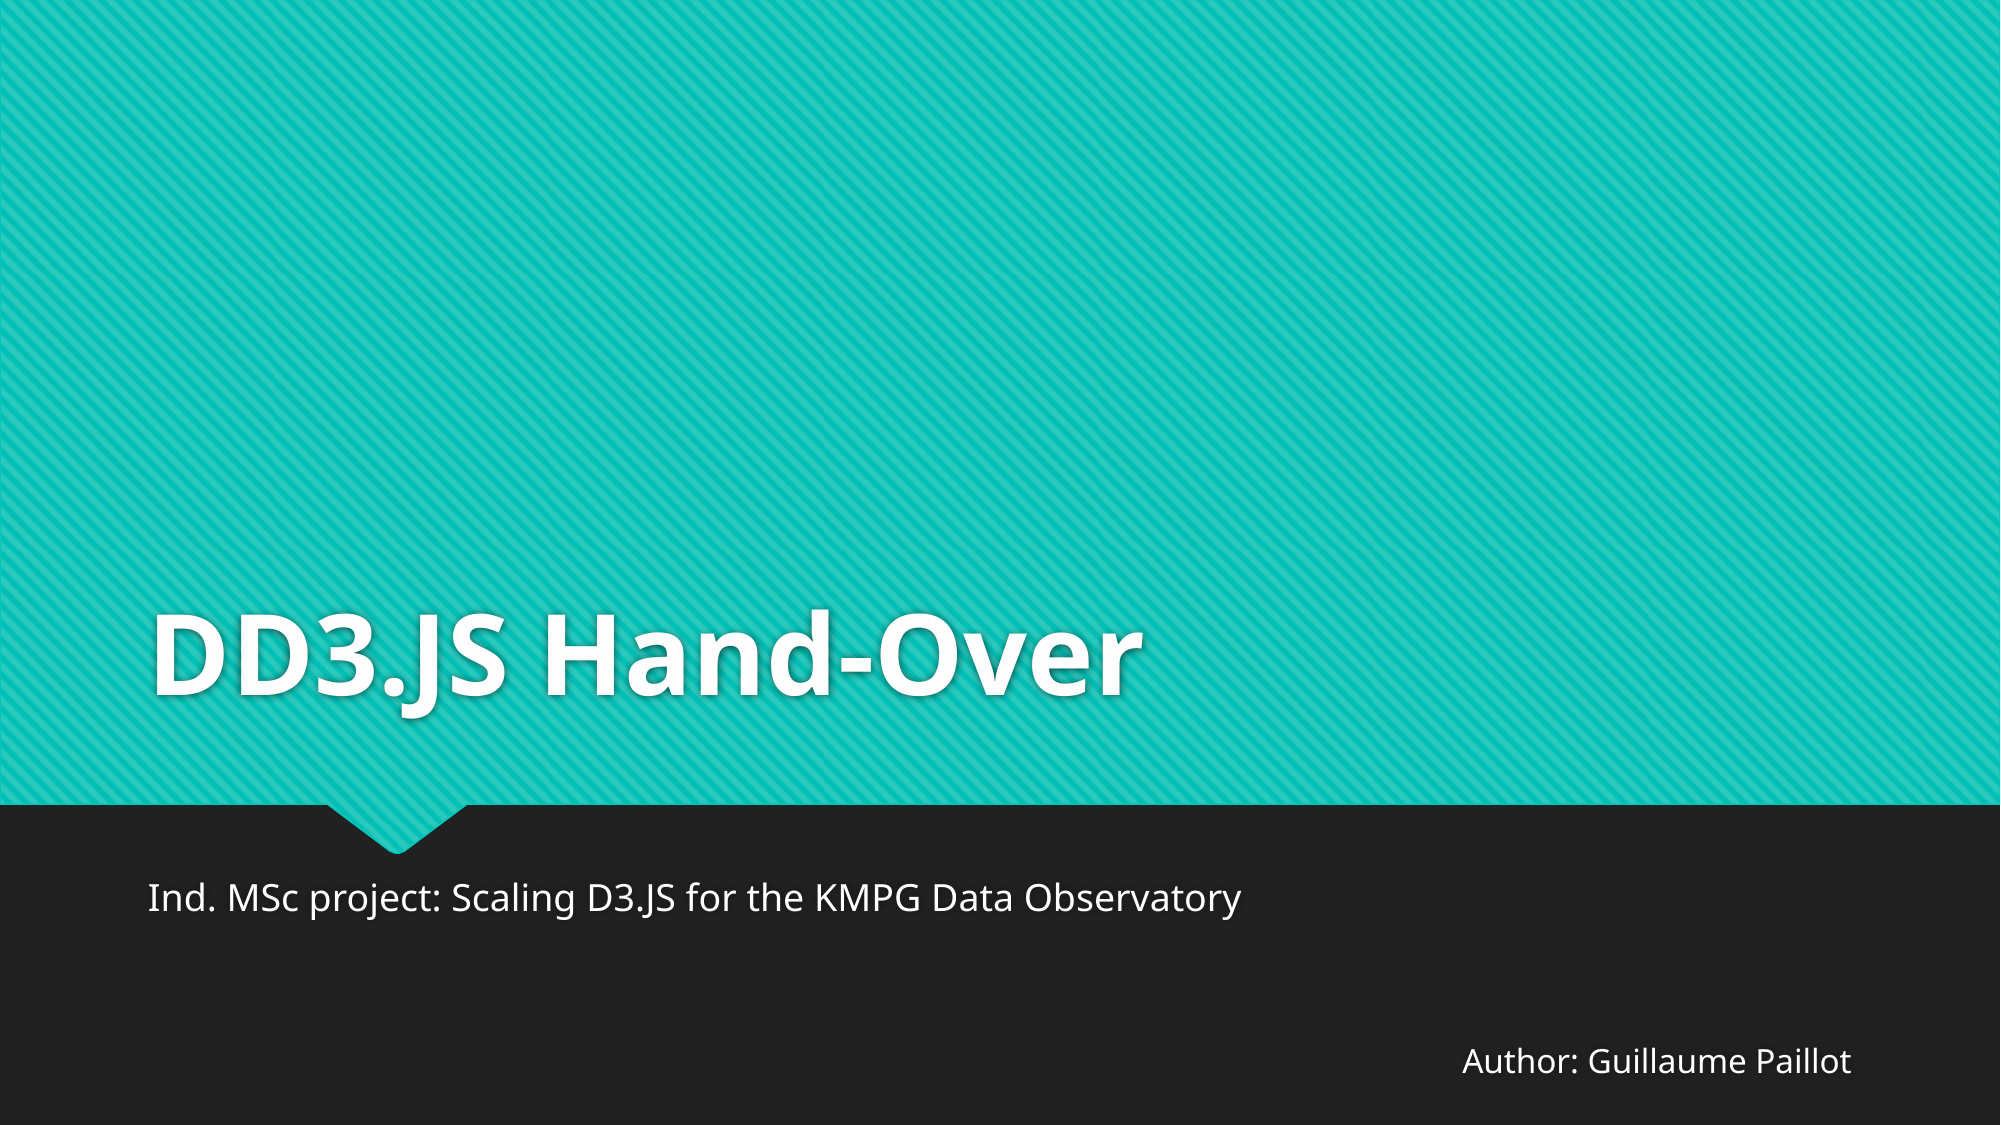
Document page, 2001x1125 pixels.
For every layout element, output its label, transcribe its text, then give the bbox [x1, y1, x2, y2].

text_box Author: Guillaume Paillot [132, 1033, 1868, 1105]
title DD3.JS Hand-Over [132, 237, 1868, 726]
subtitle Ind. MSc project: Scaling D3.JS for the KMPG Data Observatory [132, 866, 1868, 938]
